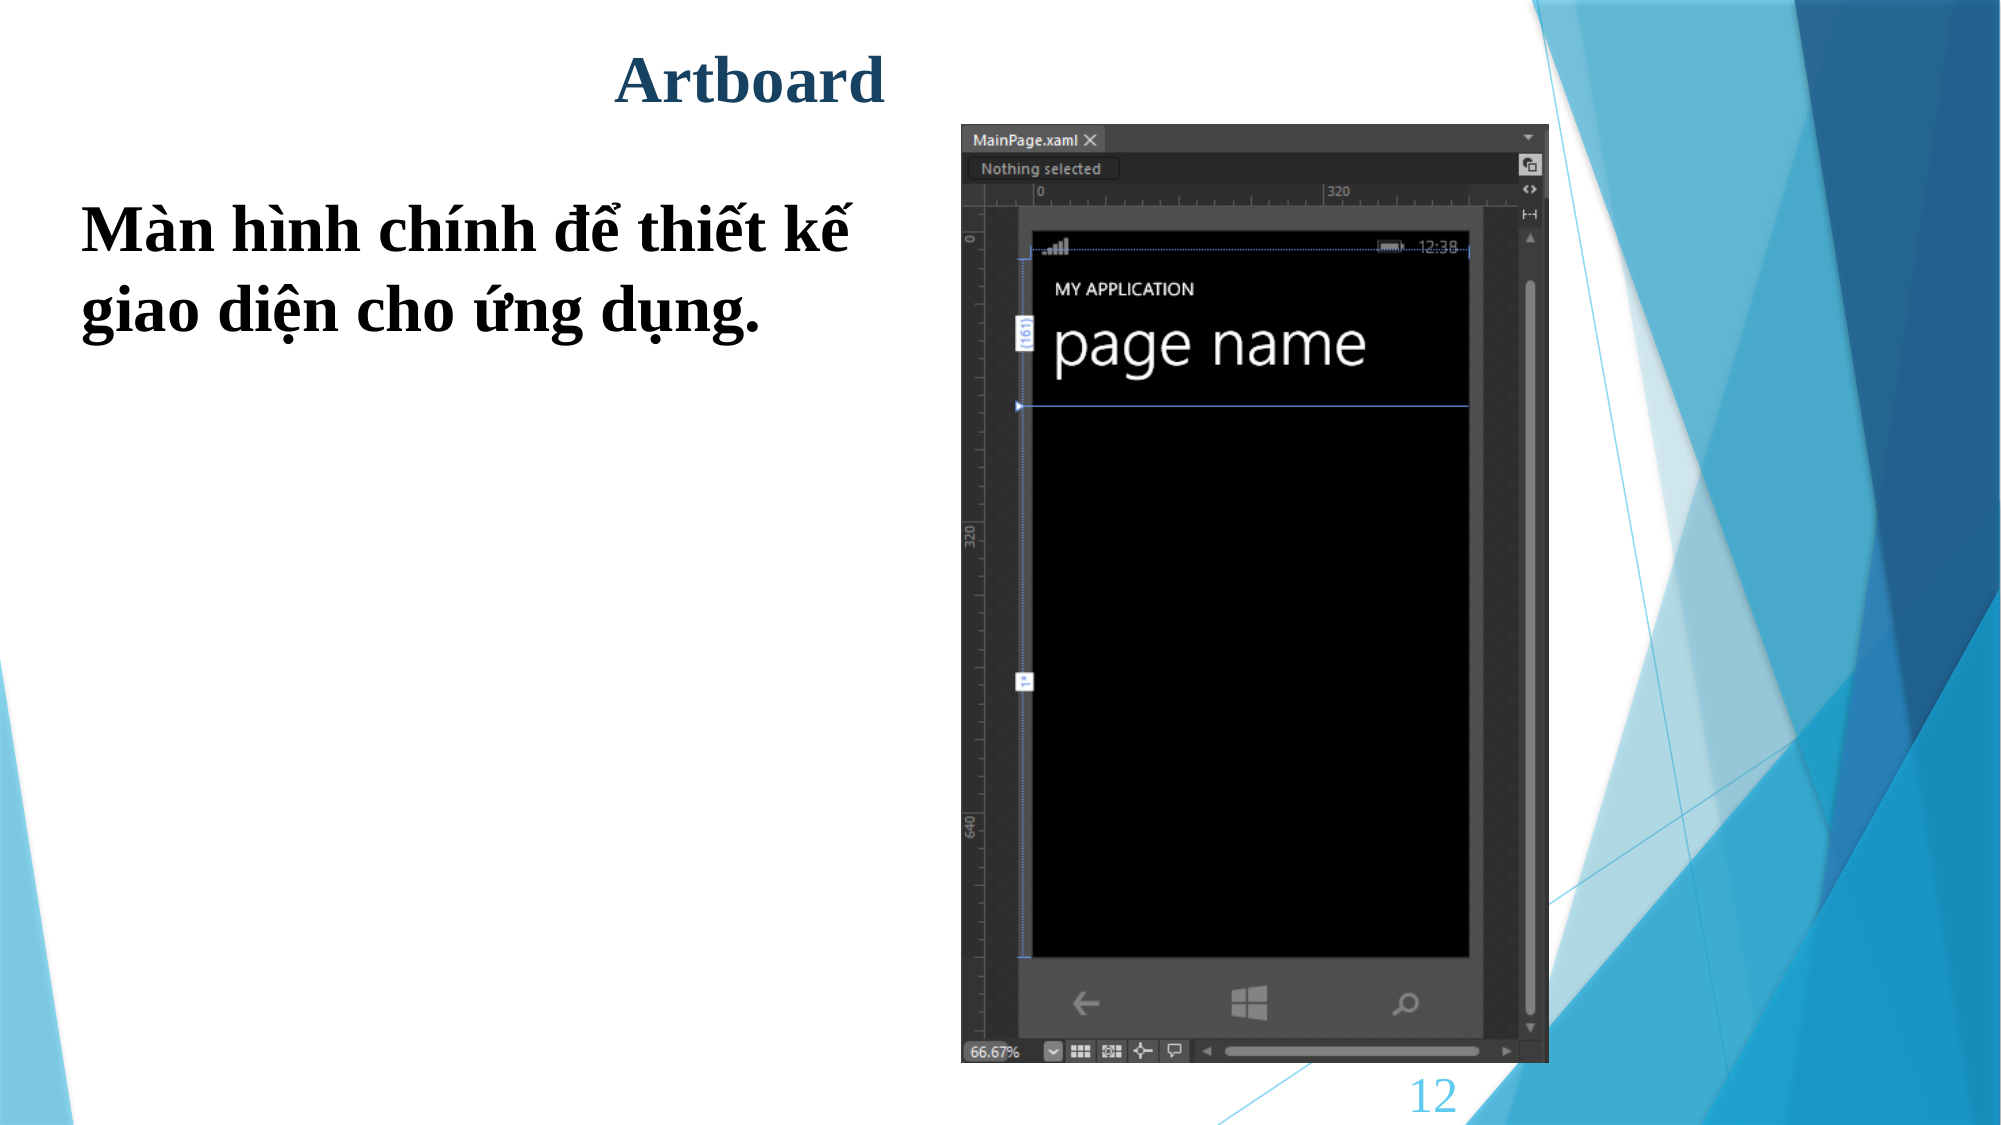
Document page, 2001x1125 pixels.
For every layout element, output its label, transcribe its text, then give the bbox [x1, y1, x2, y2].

slide_number 12 [1361, 1072, 1474, 1123]
text_box Artboard [599, 28, 901, 124]
text_box Màn hình chính để thiết kế giao diện cho ứng dụng. [67, 177, 904, 353]
picture [960, 124, 1550, 1064]
